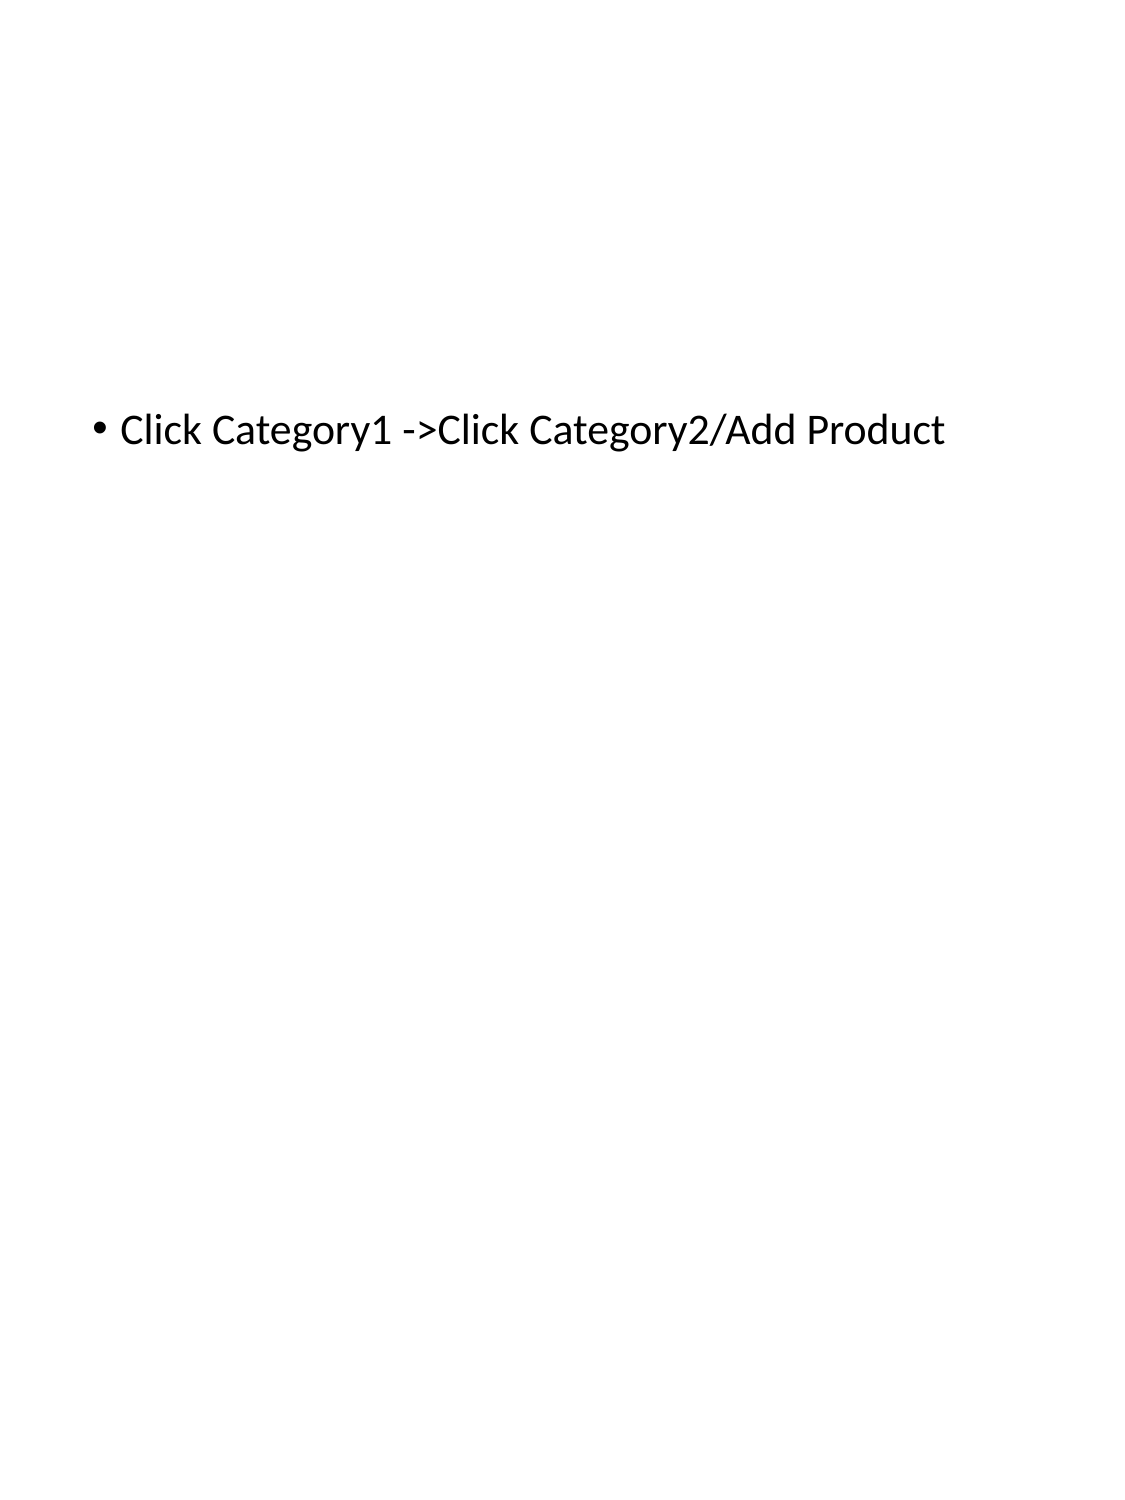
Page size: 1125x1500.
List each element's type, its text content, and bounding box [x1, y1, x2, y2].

list Click Category1 ->Click Category2/Add Product [77, 399, 1048, 1352]
